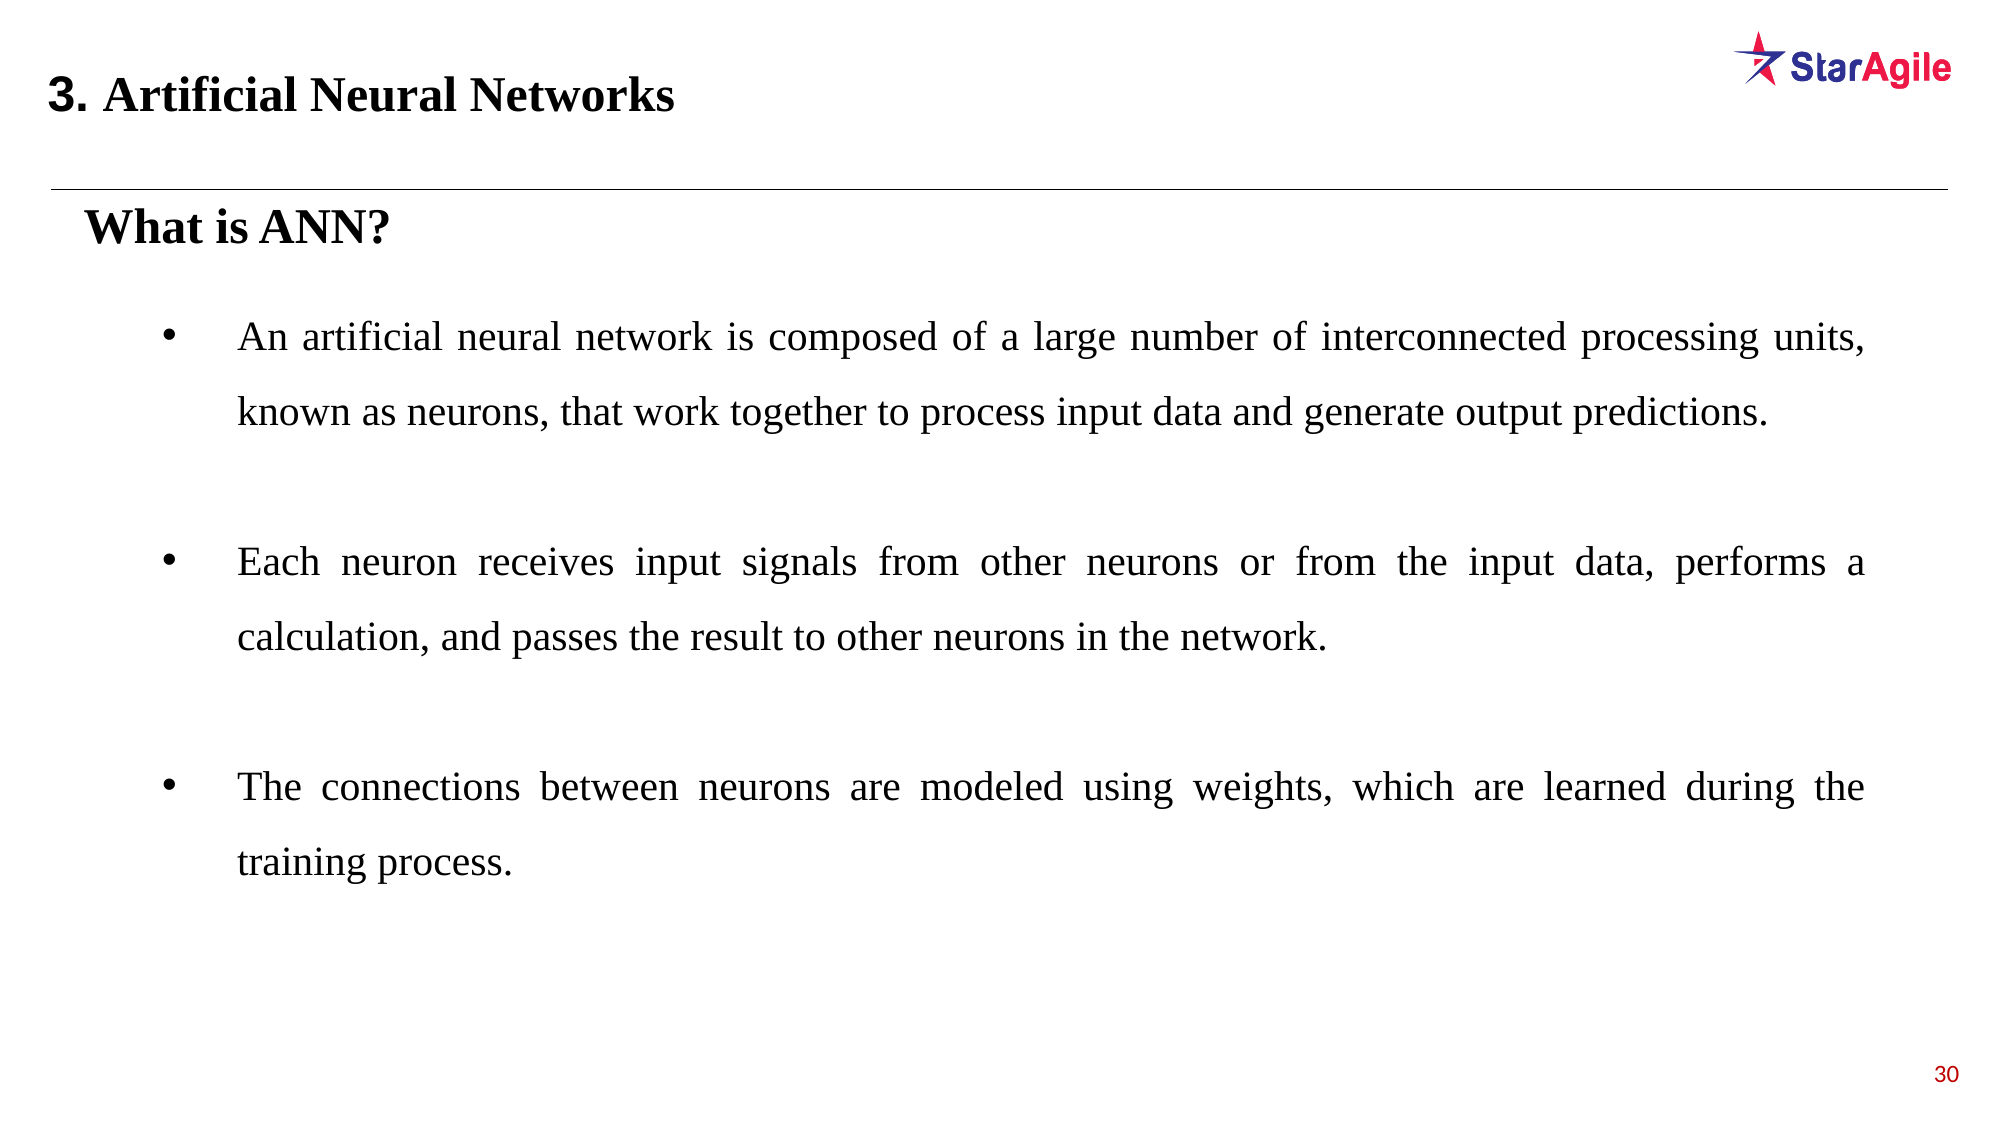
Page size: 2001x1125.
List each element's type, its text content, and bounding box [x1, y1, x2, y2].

picture [1725, 29, 1959, 91]
text_box 3. Artificial Neural Networks [30, 54, 691, 130]
text_box What is ANN? [9, 186, 1952, 262]
text_box An artificial neural network is composed of a large number of interconnected processing units, known as neurons, that work together to process input data and generate output predictions. Each neuron receives input signals from other neurons or from the input data, performs a calculation, and passes the result to other neurons in the network. The connections between neurons are modeled using weights, which are learned during the training process. [147, 276, 1882, 892]
